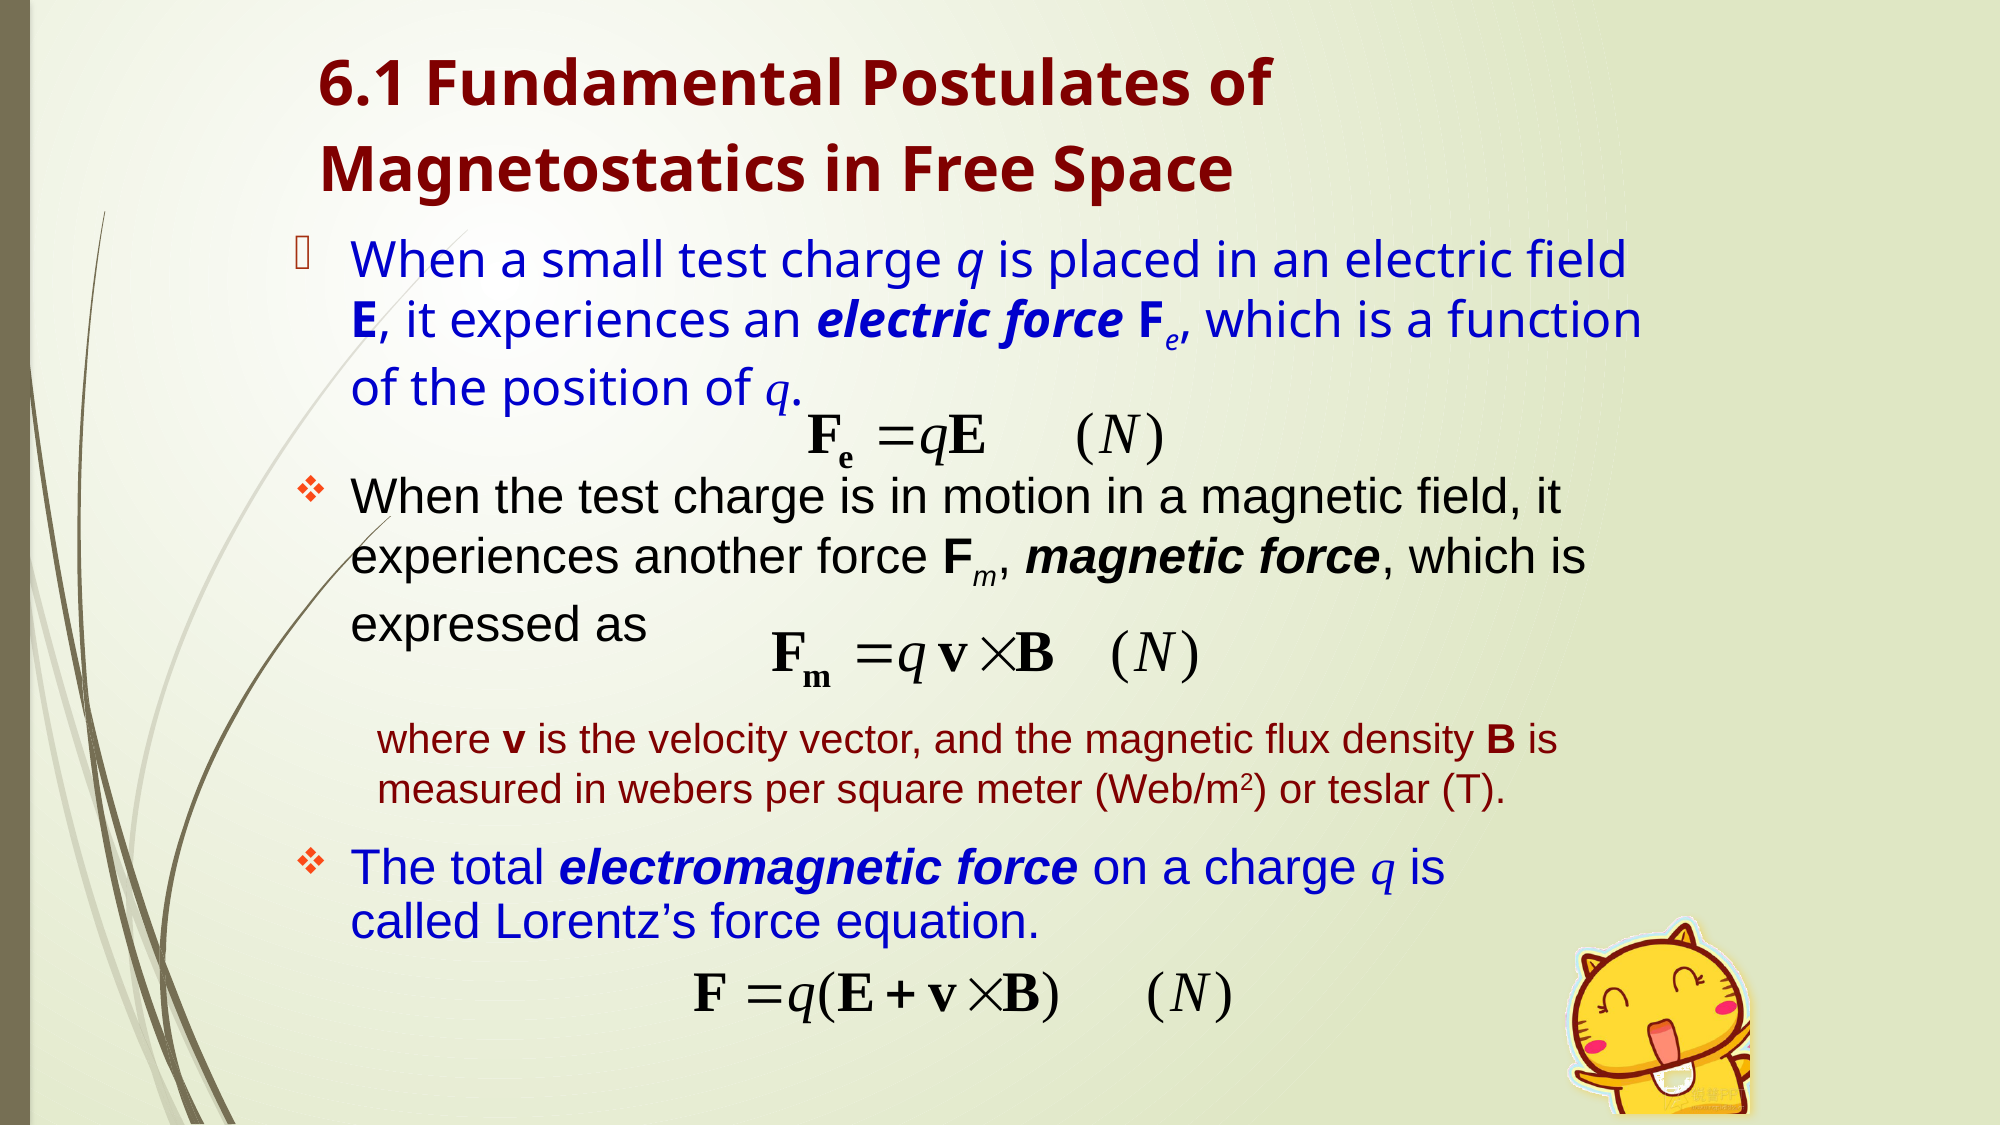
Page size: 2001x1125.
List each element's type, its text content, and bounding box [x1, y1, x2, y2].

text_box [685, 954, 1244, 1036]
picture [1565, 916, 1751, 1114]
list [763, 612, 1213, 702]
text_box When the test charge is in motion in a magnetic field, it experiences another force Fm, magnetic force, which is expressed as [279, 456, 1686, 646]
list When a small test charge q is placed in an electric field E, it experiences an electric force Fe, which is a function of the position of q. [279, 220, 1697, 421]
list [799, 394, 1177, 483]
text_box where v is the velocity vector, and the magnetic flux density B is measured in webers per square meter (Web/m2) or teslar (T). [362, 704, 1591, 819]
text_box The total electromagnetic force on a charge q is called Lorentz’s force equation. [279, 834, 1591, 964]
title 6.1 Fundamental Postulates of Magnetostatics in Free Space [303, 31, 1705, 219]
